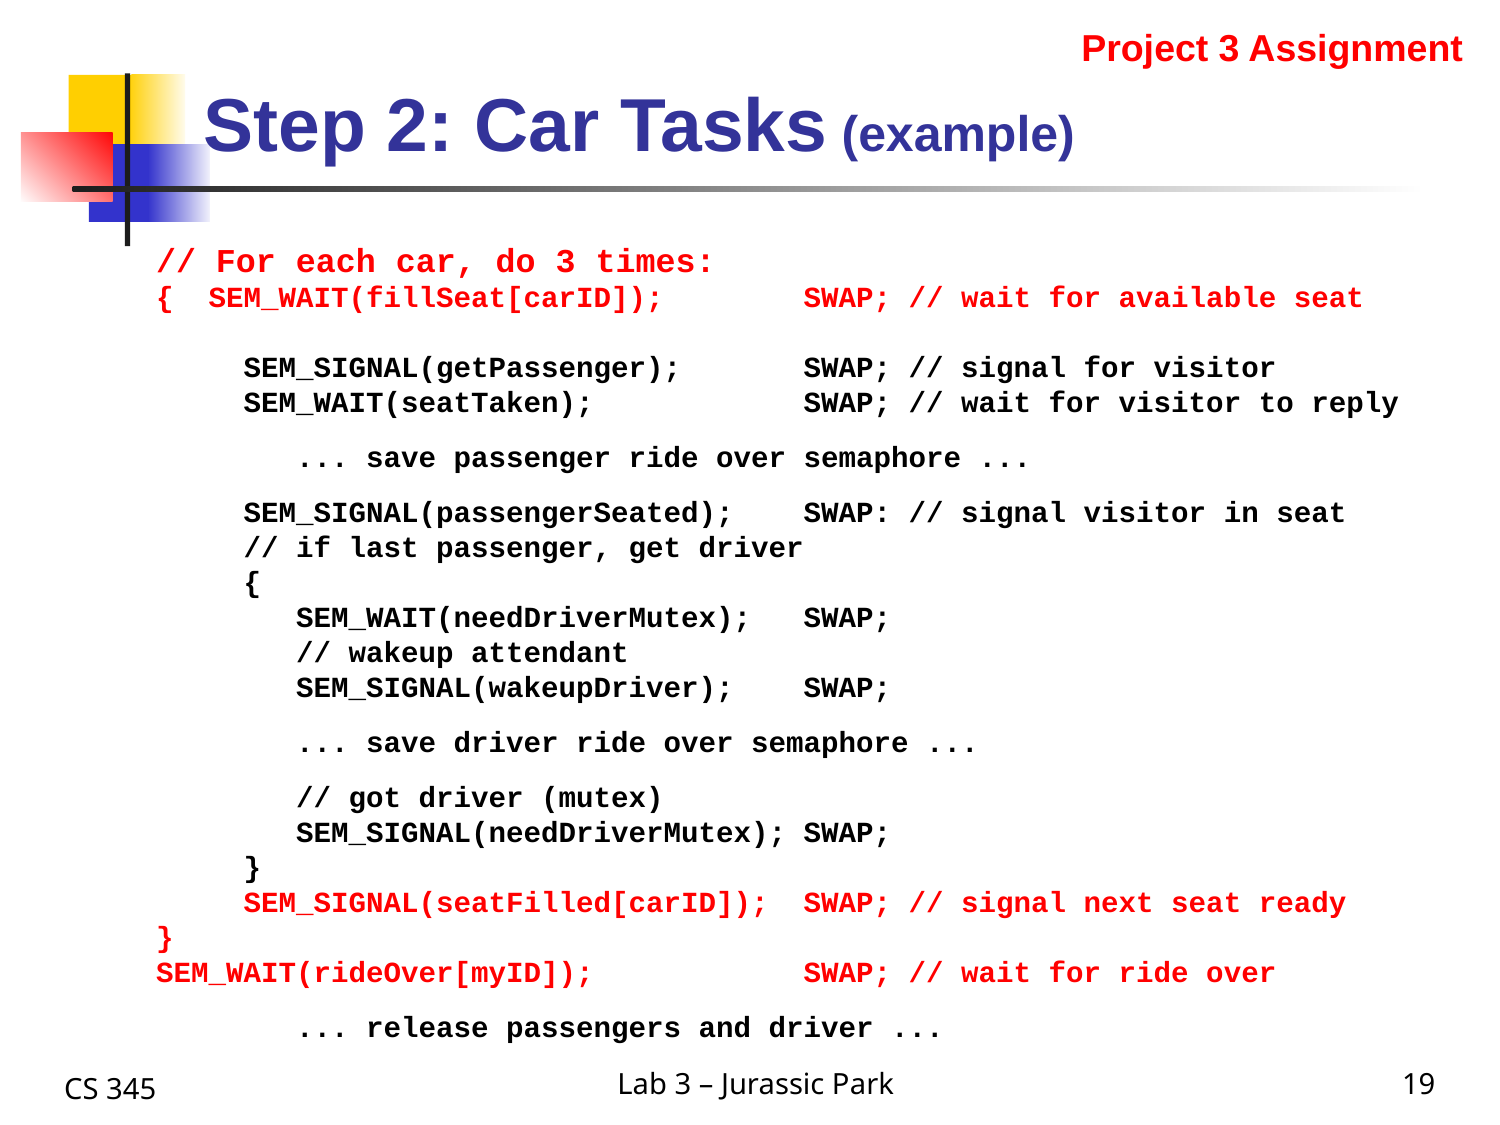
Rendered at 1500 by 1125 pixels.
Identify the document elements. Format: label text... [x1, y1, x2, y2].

footer Lab 3 – Jurassic Park [352, 1051, 1137, 1113]
slide_number CS 345 [49, 1037, 352, 1113]
title Step 2: Car Tasks (example) [188, 31, 1468, 174]
text_box // For each car, do 3 times: { SEM_WAIT(fillSeat[carID]); SWAP; // wait for available seat SEM_SIGNAL(getPassenger); SWAP; // signal for visitor SEM_WAIT(seatTaken); SWAP; // wait for visitor to reply ... save passenger ride over semaphore ... SEM_SIGNAL(passengerSeated); SWAP: // signal visitor in seat // if last passenger, get driver { SEM_WAIT(needDriverMutex); SWAP; // wakeup attendant SEM_SIGNAL(wakeupDriver); SWAP; ... save driver ride over semaphore ... // got driver (mutex) SEM_SIGNAL(needDriverMutex); SWAP; } SEM_SIGNAL(seatFilled[carID]); SWAP; // signal next seat ready } SEM_WAIT(rideOver[myID]); SWAP; // wait for ride over ... release passengers and driver ... [141, 231, 1418, 1051]
text_box Project 3 Assignment [896, 16, 1478, 77]
slide_number 19 [1137, 1037, 1451, 1113]
